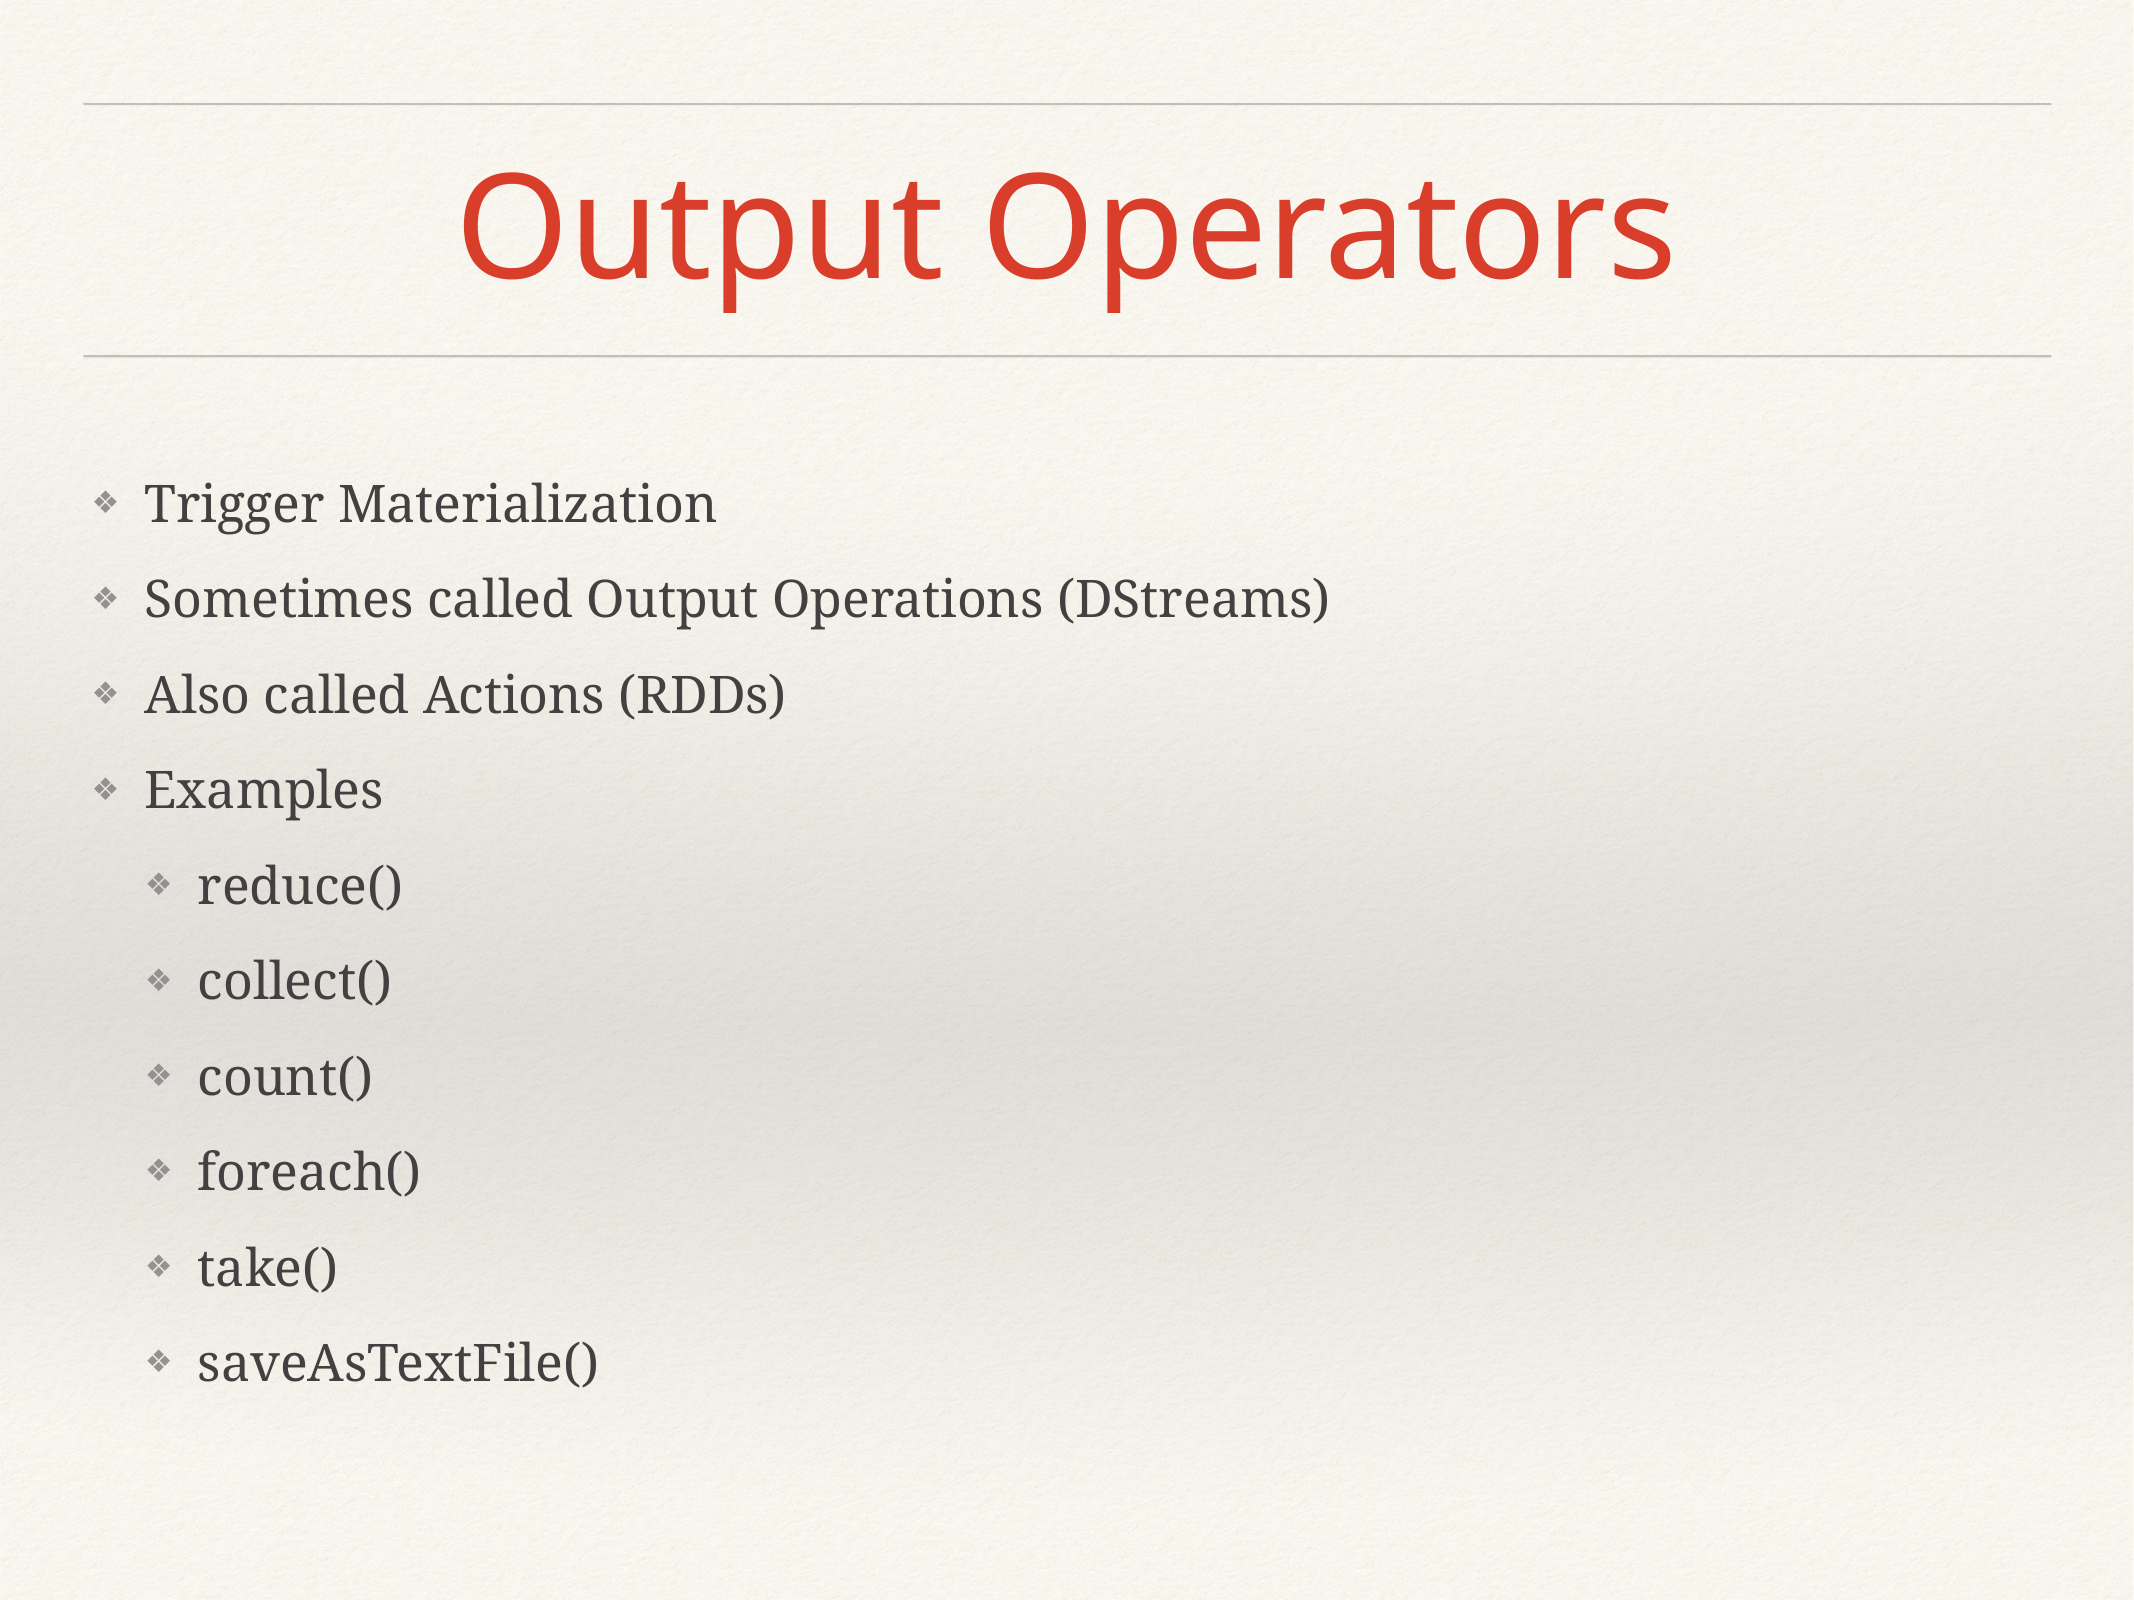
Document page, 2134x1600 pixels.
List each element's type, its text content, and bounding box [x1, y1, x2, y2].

picture [0, 0, 2134, 1600]
title Output Operators [82, 130, 2051, 332]
list Trigger Materialization Sometimes called Output Operations (DStreams) Also called Actions (RDDs) Examples reduce() collect() count() foreach() take() saveAsTextFile() [82, 430, 2051, 1432]
